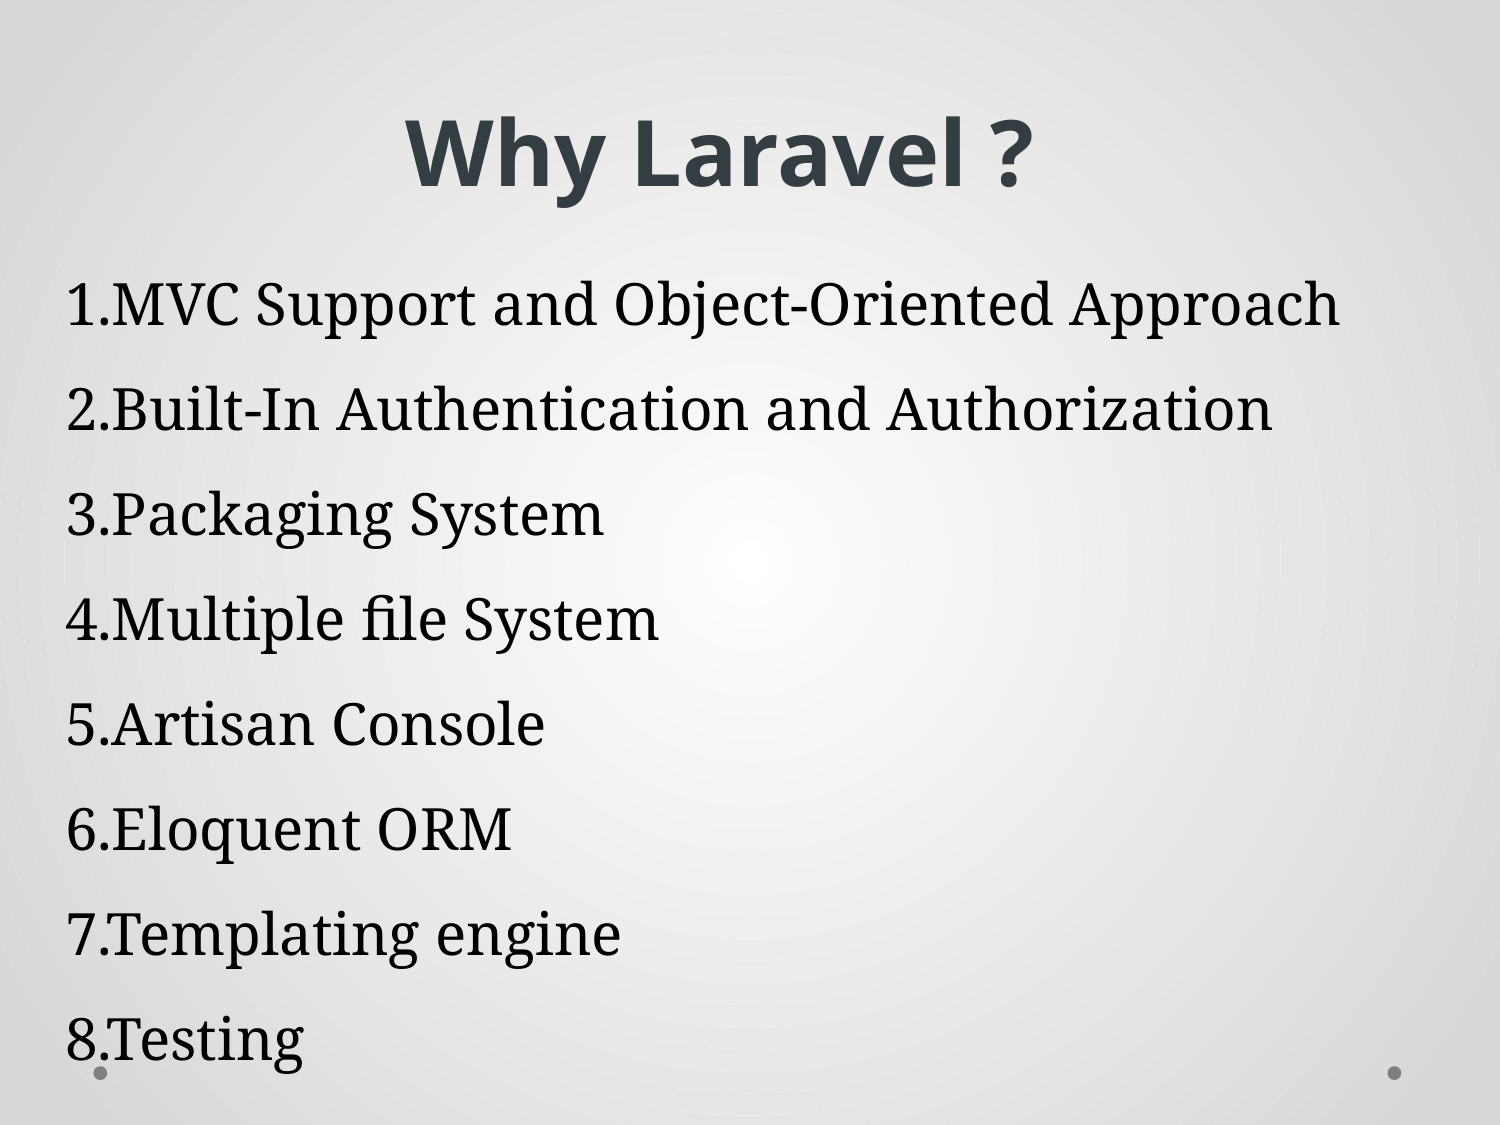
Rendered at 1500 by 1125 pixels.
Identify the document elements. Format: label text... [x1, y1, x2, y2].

text_box Why Laravel ? [376, 87, 1065, 214]
text_box 1.MVC Support and Object-Oriented Approach 2.Built-In Authentication and Authorization 3.Packaging System 4.Multiple file System 5.Artisan Console 6.Eloquent ORM 7.Templating engine 8.Testing [49, 224, 1475, 1125]
